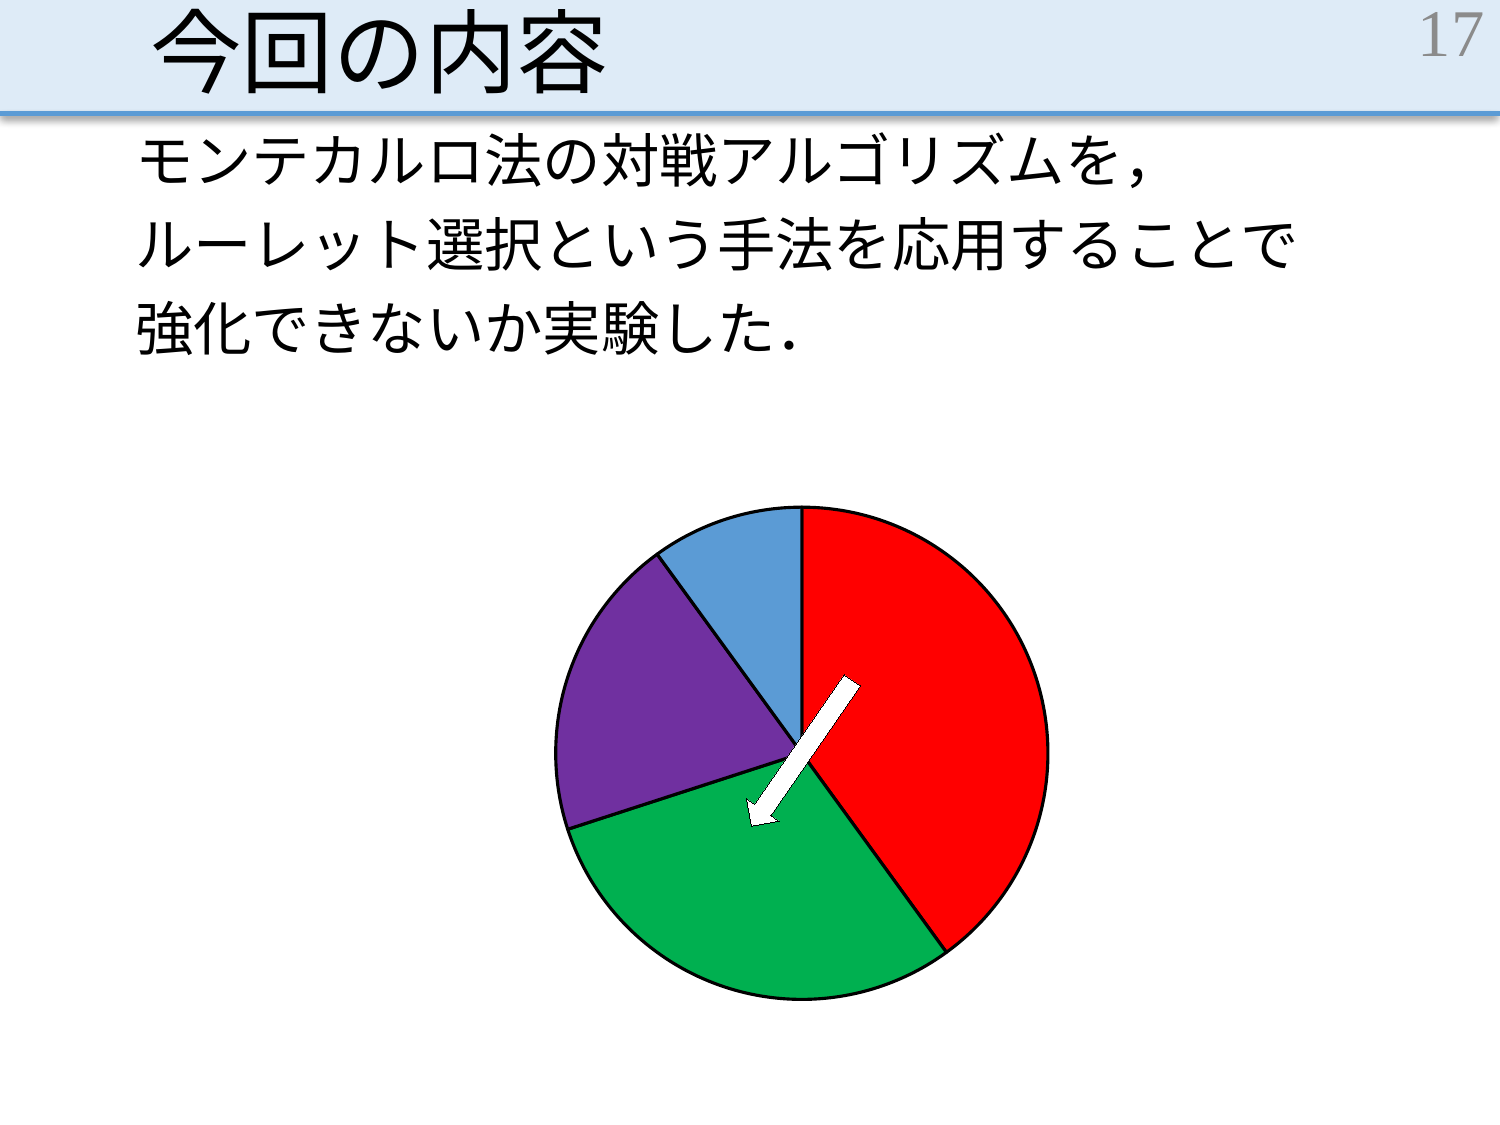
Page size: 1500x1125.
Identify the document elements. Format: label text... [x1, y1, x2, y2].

slide_number 17 [1162, 0, 1500, 60]
list モンテカルロ法の対戦アルゴリズムを， ルーレット選択という手法を応用することで 強化できないか実験した． [135, 124, 1373, 963]
title 今回の内容 [135, 0, 1373, 114]
chart [544, 478, 1059, 1028]
